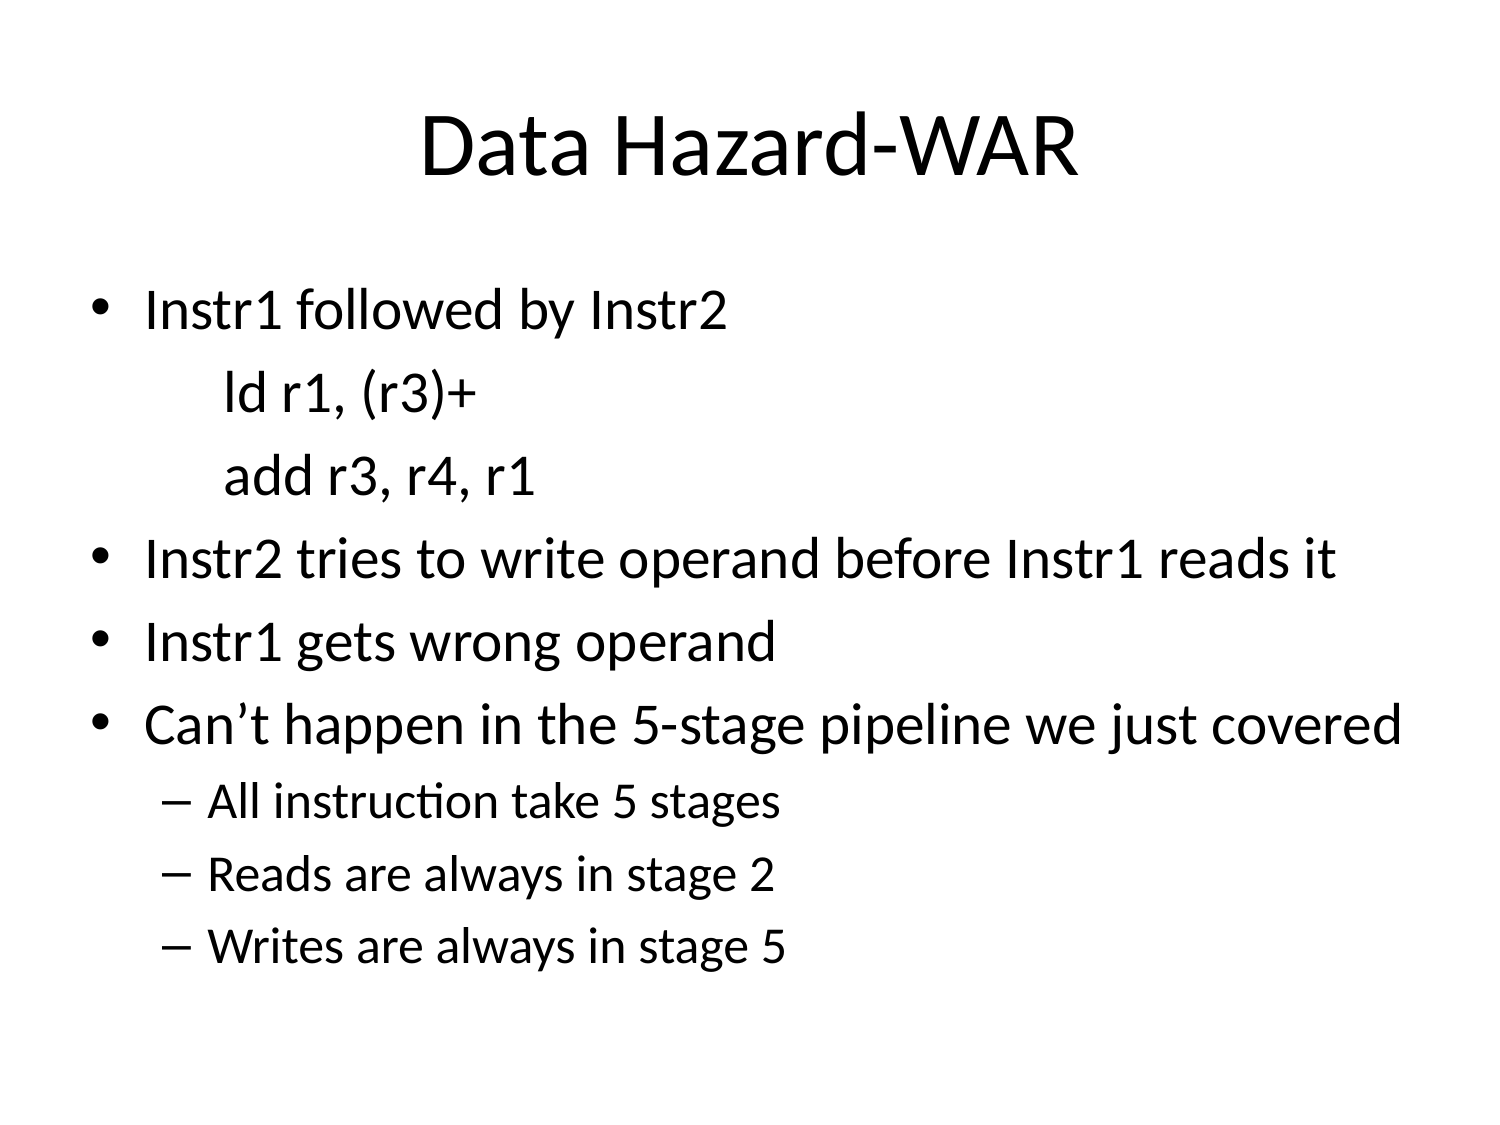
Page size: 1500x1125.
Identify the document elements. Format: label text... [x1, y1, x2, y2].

title Data Hazard-WAR [75, 45, 1425, 233]
list Instr1 followed by Instr2 ld r1, (r3)+ add r3, r4, r1 Instr2 tries to write operand before Instr1 reads it Instr1 gets wrong operand Can’t happen in the 5-stage pipeline we just covered All instruction take 5 stages Reads are always in stage 2 Writes are always in stage 5 [75, 262, 1425, 1005]
